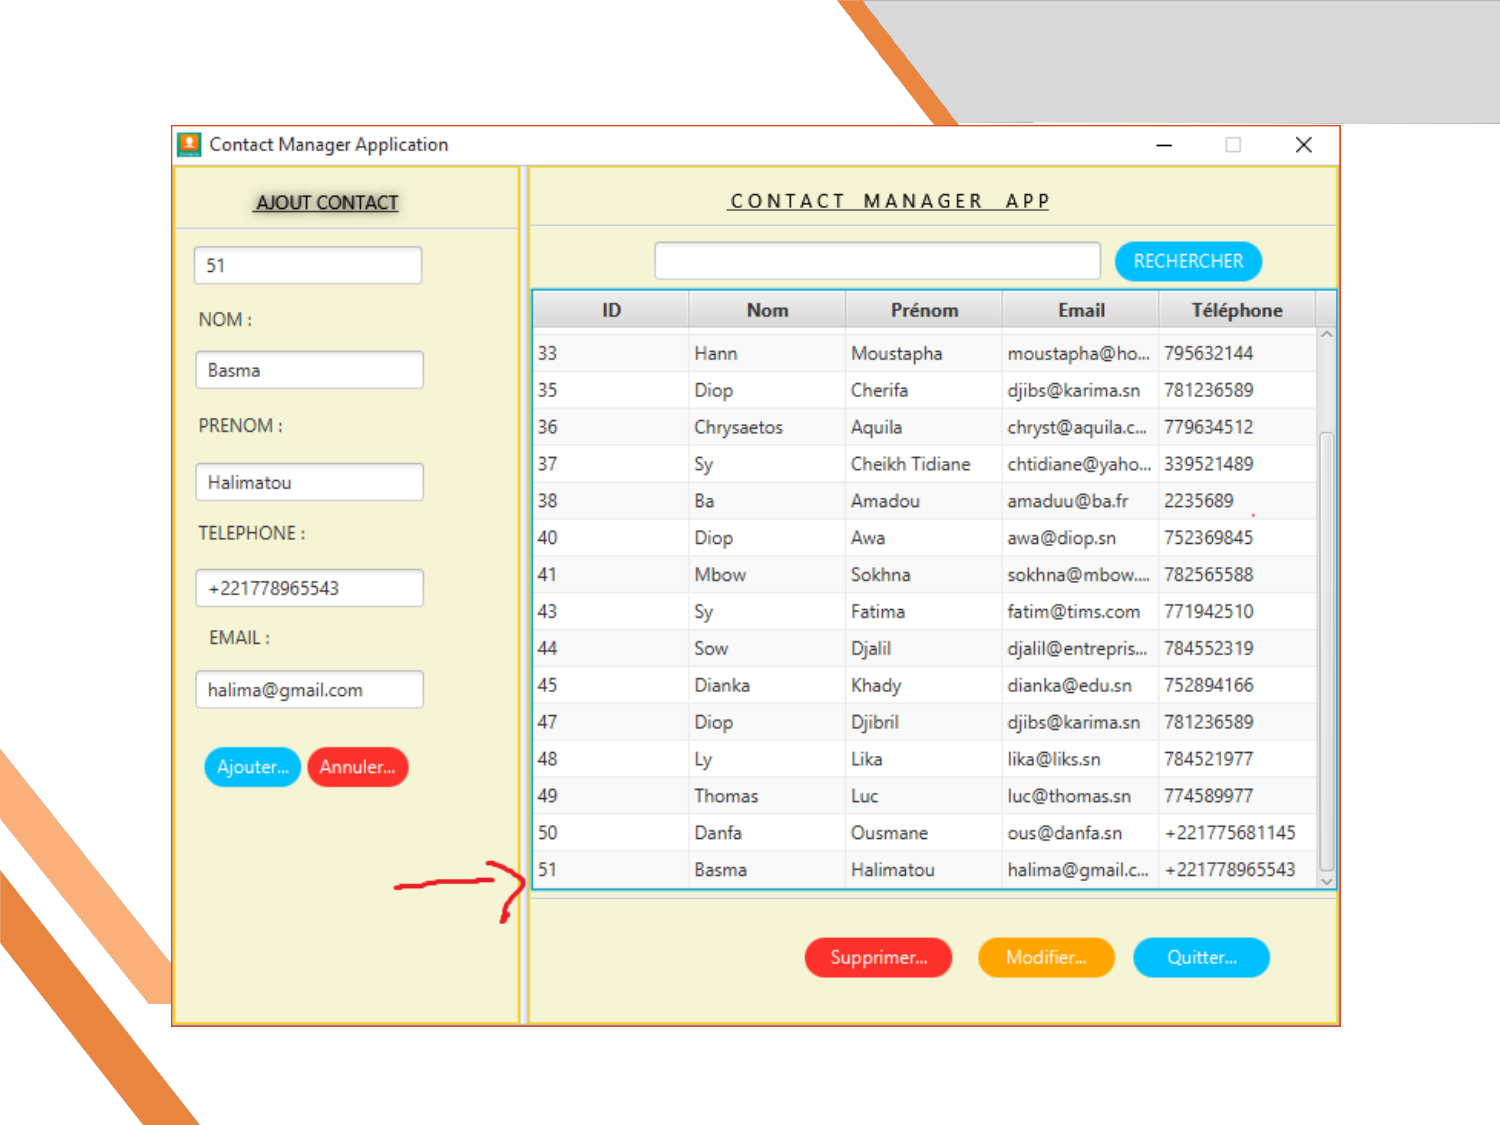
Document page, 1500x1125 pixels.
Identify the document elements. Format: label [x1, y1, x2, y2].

picture [837, 0, 1500, 125]
list [170, 125, 1341, 1027]
picture [0, 745, 200, 1125]
